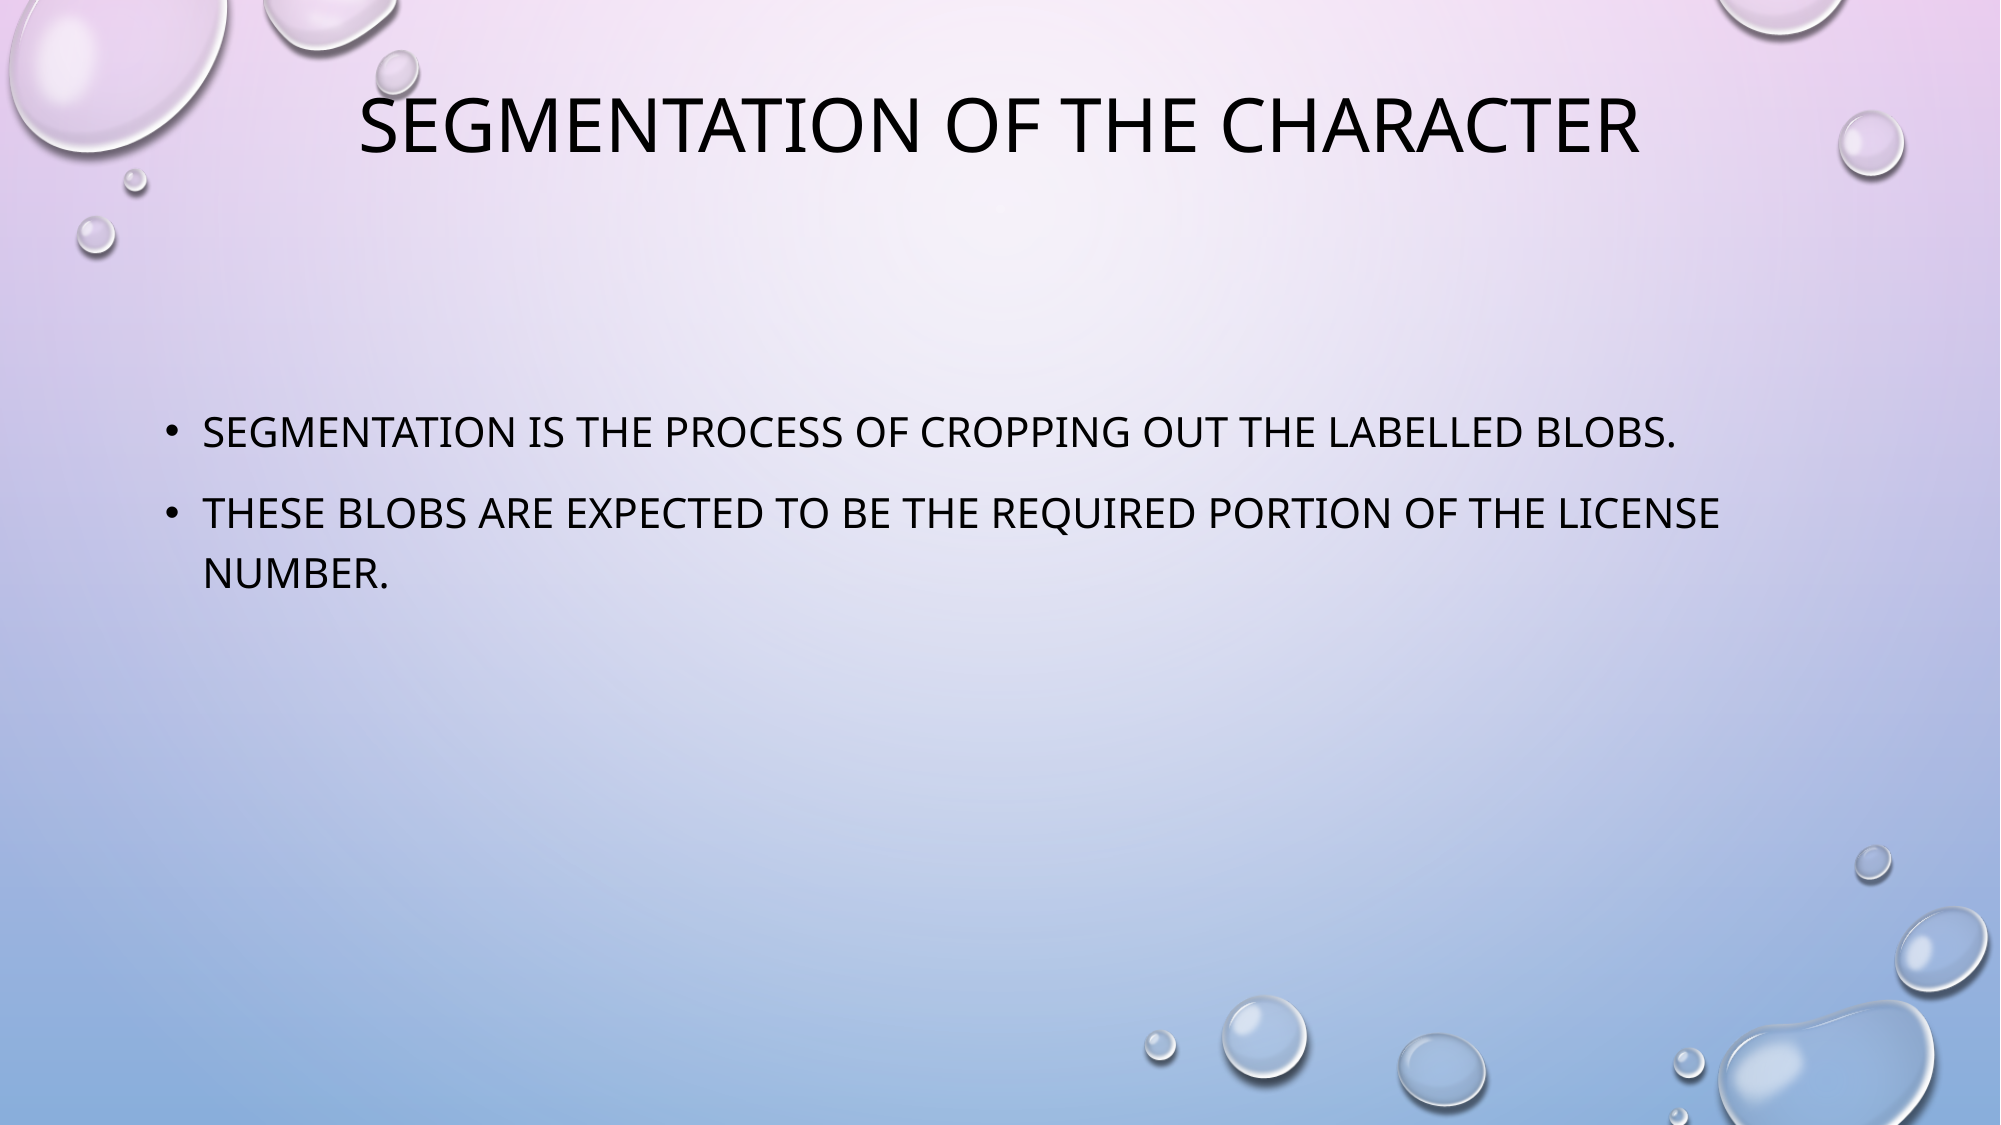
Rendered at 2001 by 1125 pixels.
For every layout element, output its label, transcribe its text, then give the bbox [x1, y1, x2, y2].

picture [0, 0, 2000, 1125]
title SEGMENTATION OF THE CHARACTER [137, 68, 1863, 278]
list Segmentation is the process of cropping out the labelled blobs. These blobs are expected to be the required portion of the license number. [149, 388, 1850, 950]
